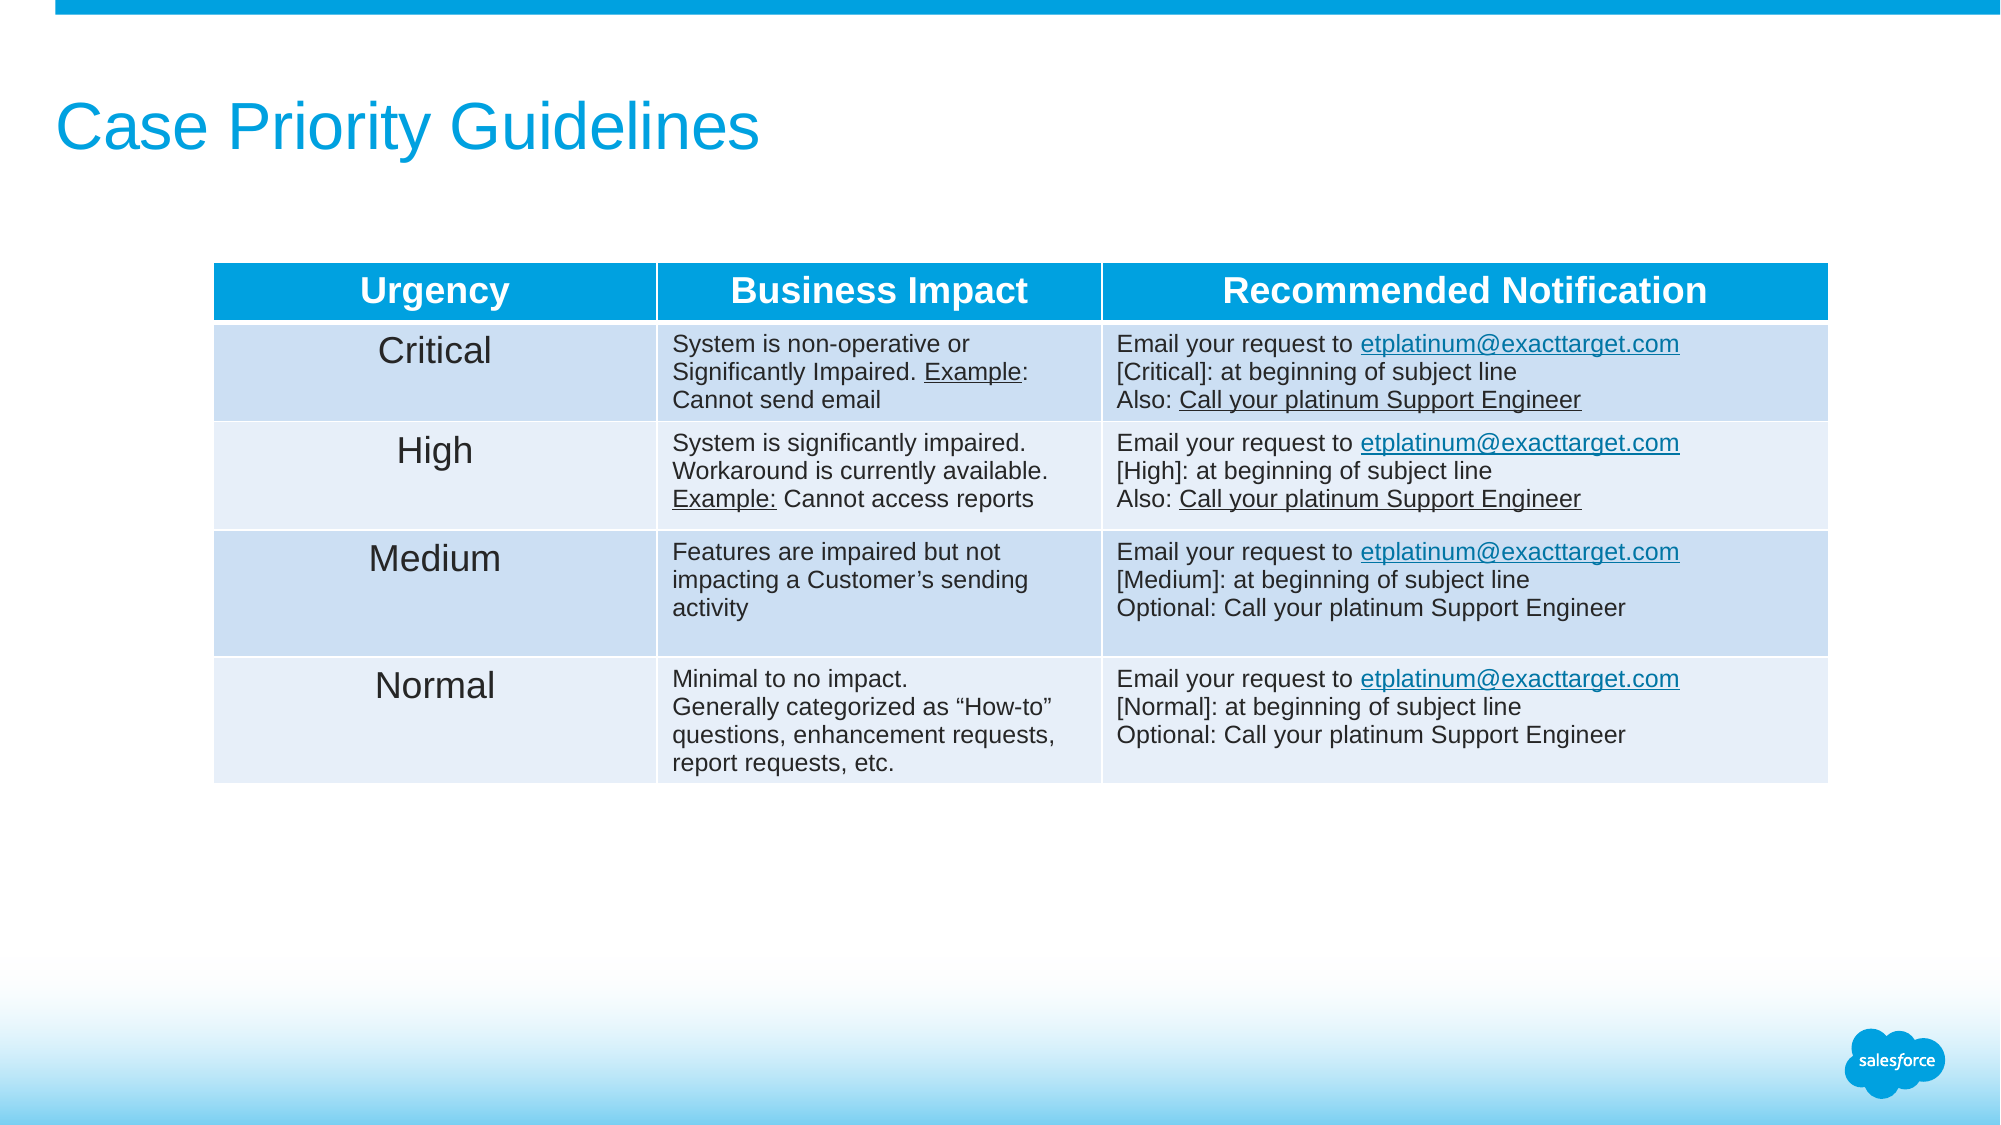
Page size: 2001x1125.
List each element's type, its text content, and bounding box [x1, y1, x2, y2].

table_cell Features are impaired but not impacting a Customer’s sending activity [658, 531, 1101, 656]
table_cell Email your request to etplatinum@exacttarget.com [Normal]: at beginning of subject line Optional: Call your platinum Support Engineer [1103, 658, 1828, 783]
table_cell High [214, 422, 656, 529]
table_cell Medium [214, 531, 656, 656]
table_header Recommended Notification [1103, 263, 1828, 320]
table_cell Email your request to etplatinum@exacttarget.com [Medium]: at beginning of subject line Optional: Call your platinum Support Engineer [1103, 531, 1828, 656]
table_cell System is significantly impaired. Workaround is currently available. Example: Cannot access reports [658, 422, 1101, 529]
table_cell Critical [214, 325, 656, 421]
table_cell Email your request to etplatinum@exacttarget.com [Critical]: at beginning of subject line Also: Call your platinum Support Engineer [1103, 325, 1828, 421]
table_cell System is non-operative or Significantly Impaired. Example: Cannot send email [658, 325, 1101, 421]
title Case Priority Guidelines [55, 14, 1945, 164]
table_header Business Impact [658, 263, 1101, 320]
table_cell Email your request to etplatinum@exacttarget.com [High]: at beginning of subject line Also: Call your platinum Support Engineer [1103, 422, 1828, 529]
table_cell Normal [214, 658, 656, 783]
table_header Urgency [214, 263, 656, 320]
table_cell Minimal to no impact. Generally categorized as “How-to” questions, enhancement requests, report requests, etc. [658, 658, 1101, 783]
